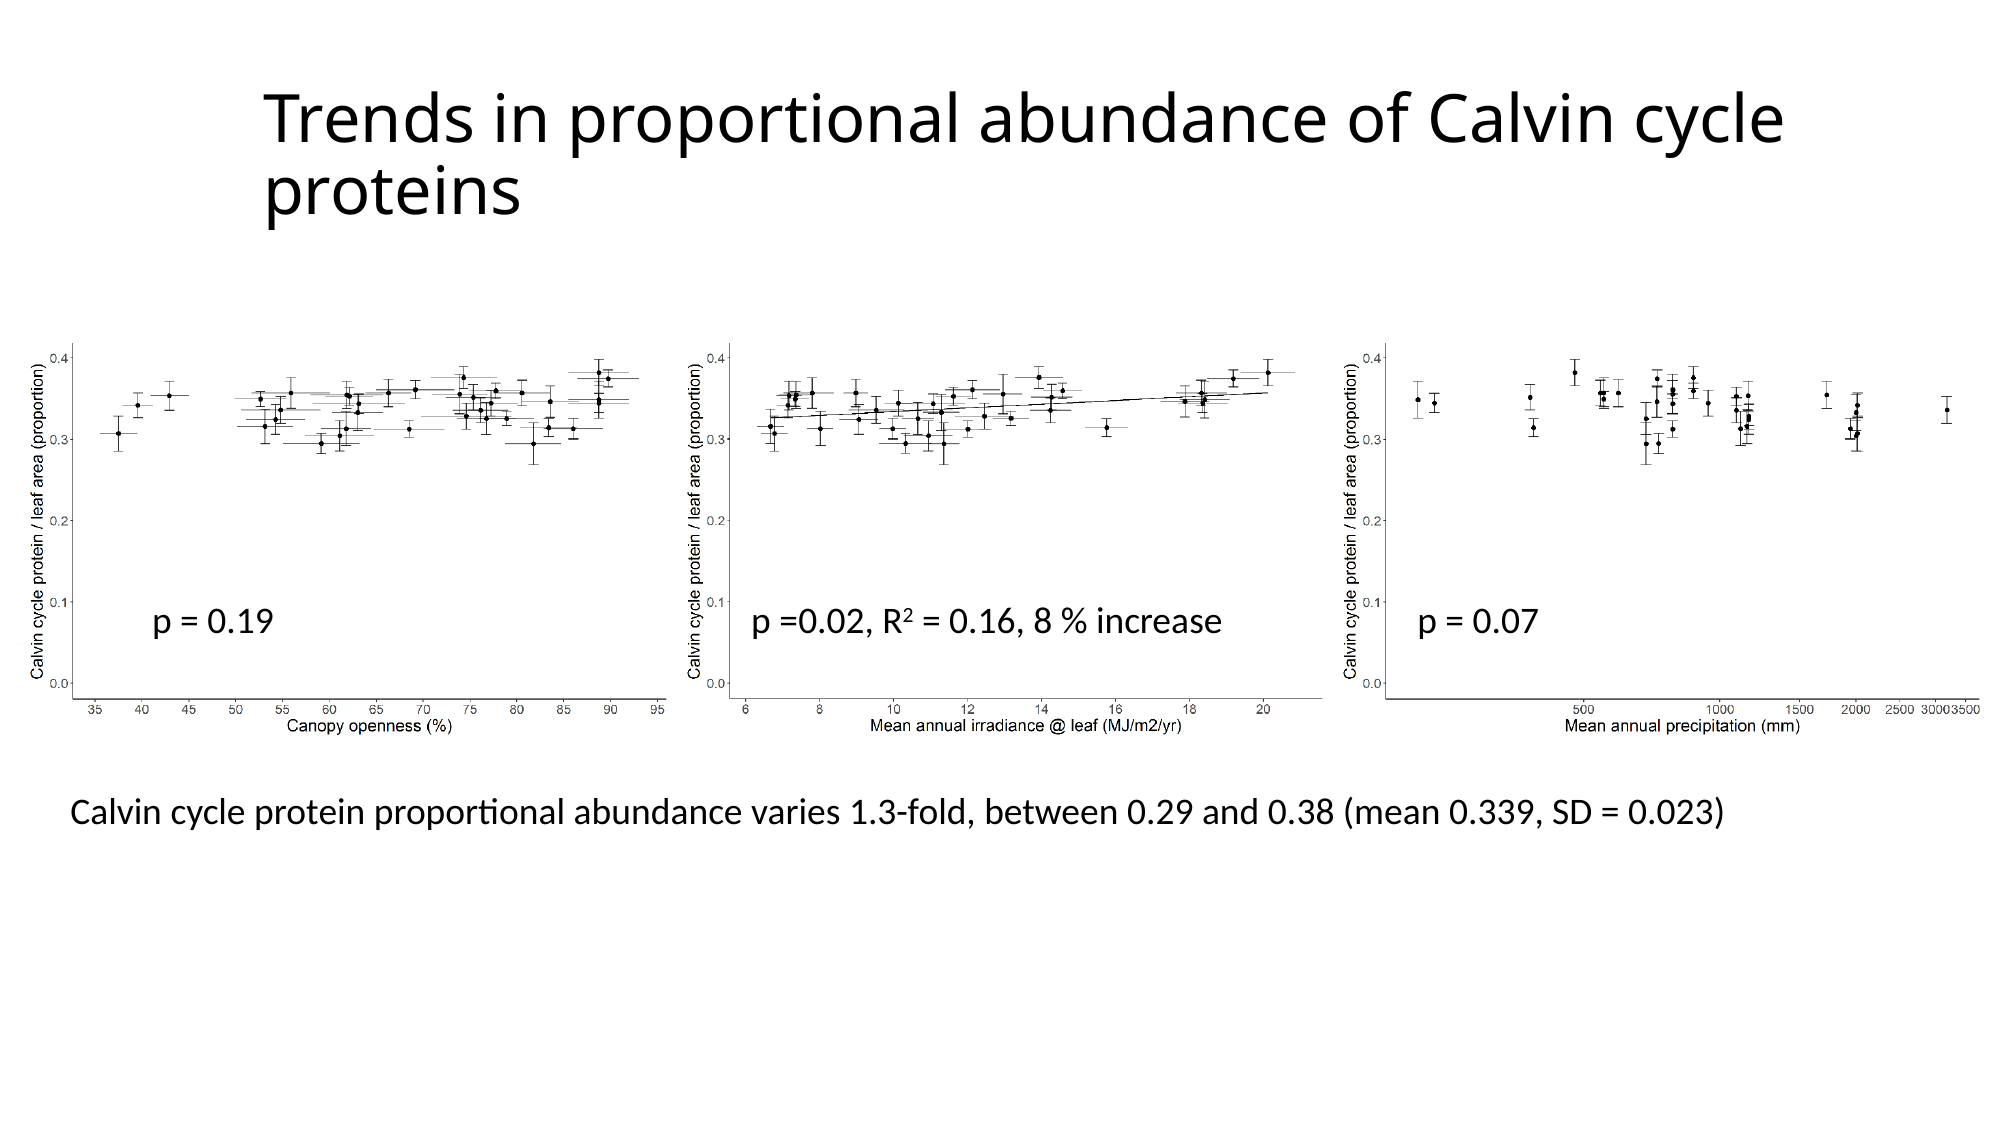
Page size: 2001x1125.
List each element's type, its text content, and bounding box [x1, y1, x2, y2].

picture [1338, 338, 1984, 738]
picture [681, 338, 1327, 738]
picture [25, 338, 671, 738]
text_box Trends in proportional abundance of Calvin cycle proteins [248, 48, 1826, 266]
text_box Calvin cycle protein proportional abundance varies 1.3-fold, between 0.29 and 0.38 (mean 0.339, SD = 0.023) [55, 779, 1797, 885]
